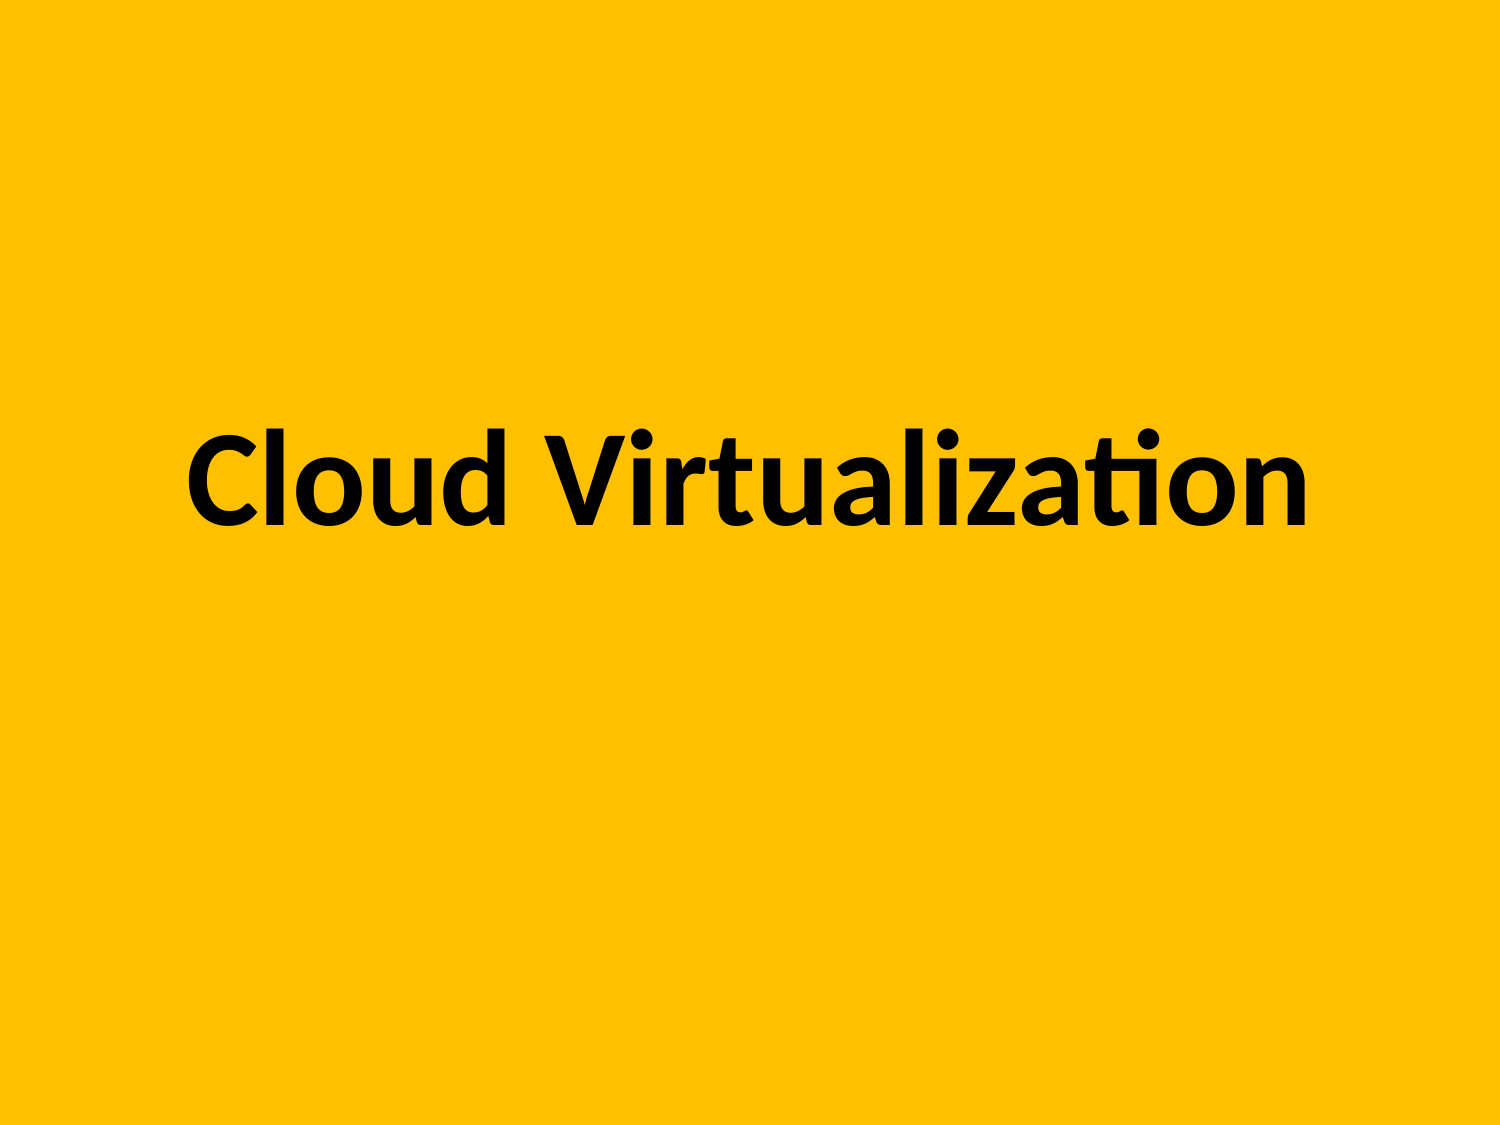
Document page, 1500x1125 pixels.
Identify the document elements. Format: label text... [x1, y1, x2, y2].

title Cloud Virtualization [112, 349, 1388, 591]
